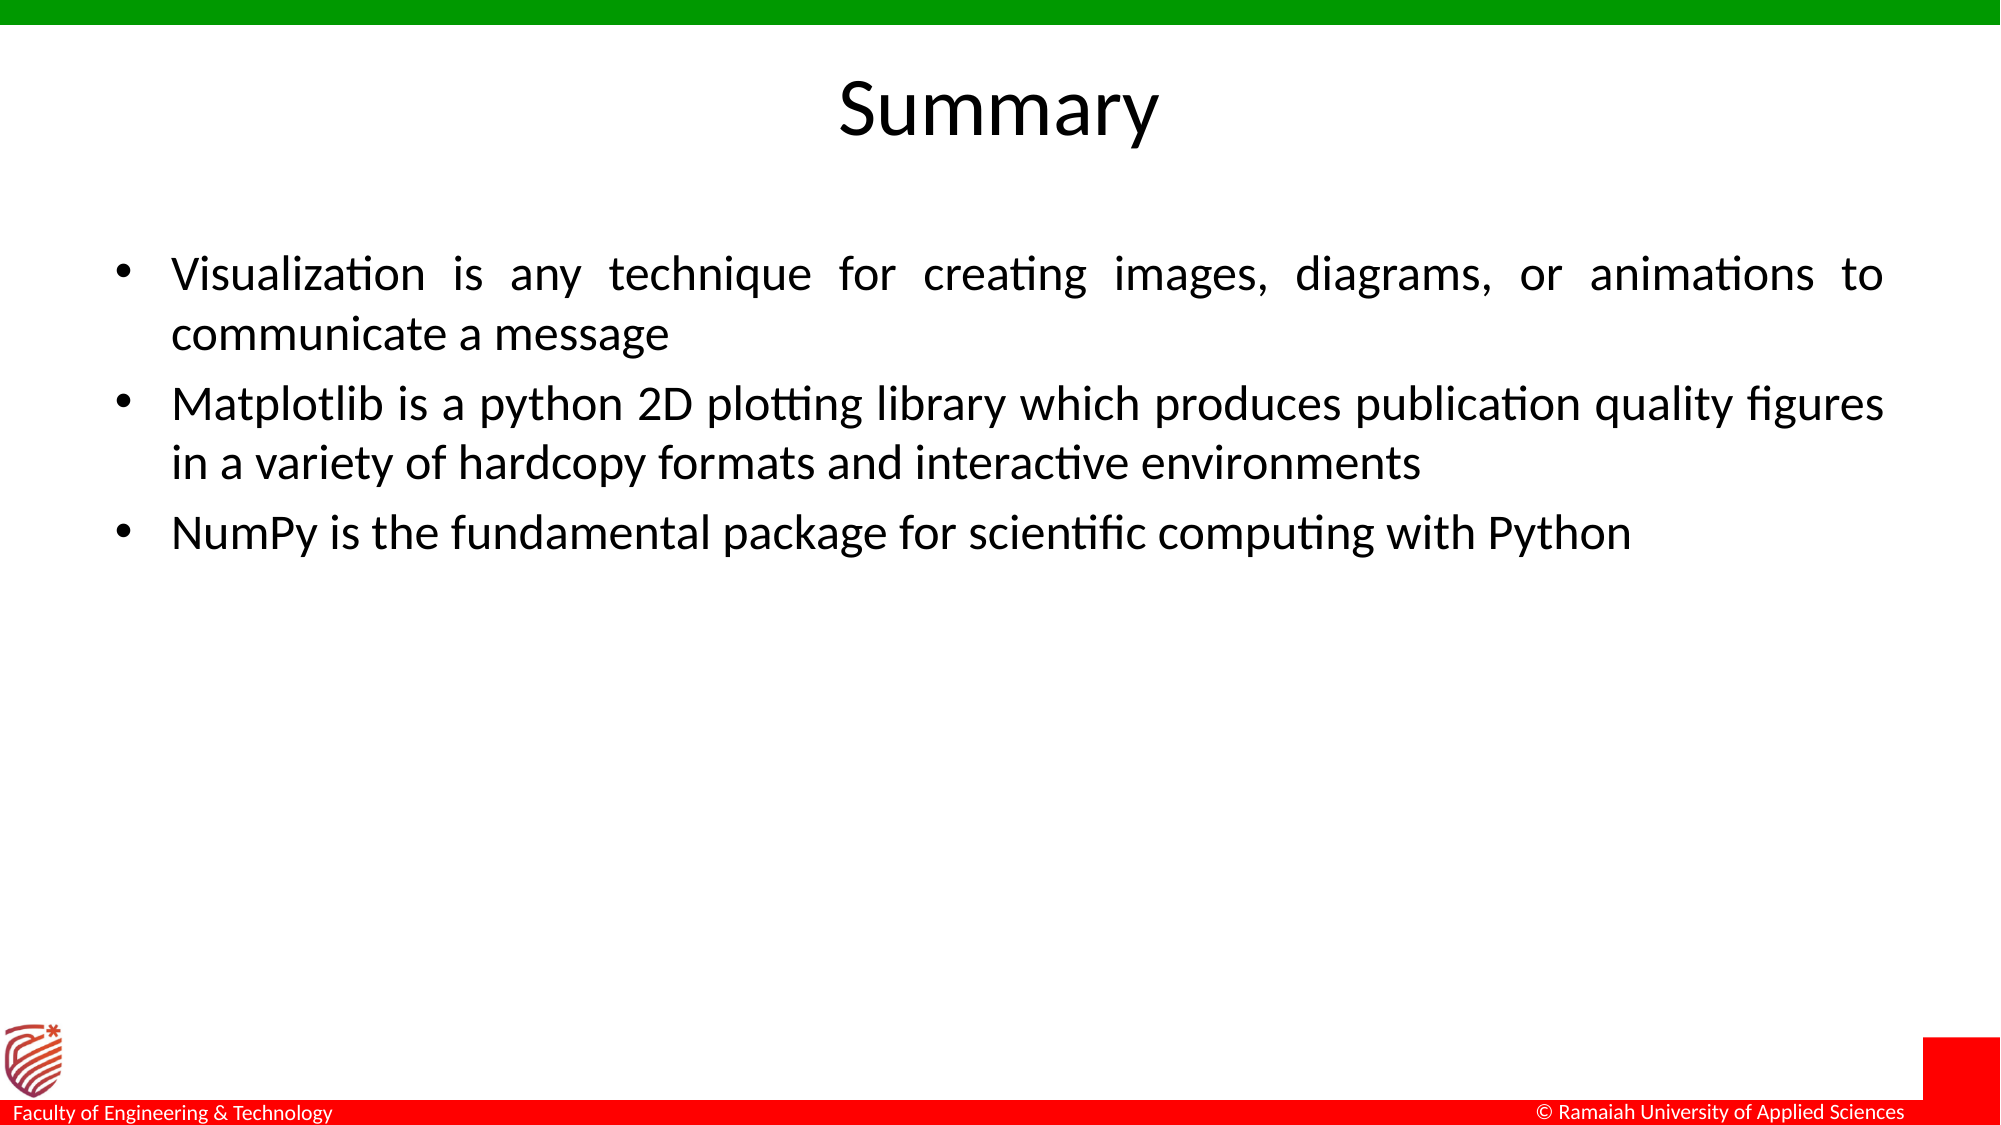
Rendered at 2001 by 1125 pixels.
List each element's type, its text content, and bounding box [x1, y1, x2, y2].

picture [0, 1013, 69, 1100]
title Summary [99, 45, 1900, 232]
list Visualization is any technique for creating images, diagrams, or animations to communicate a message Matplotlib is a python 2D plotting library which produces publication quality figures in a variety of hardcopy formats and interactive environments NumPy is the fundamental package for scientific computing with Python [99, 232, 1900, 1005]
